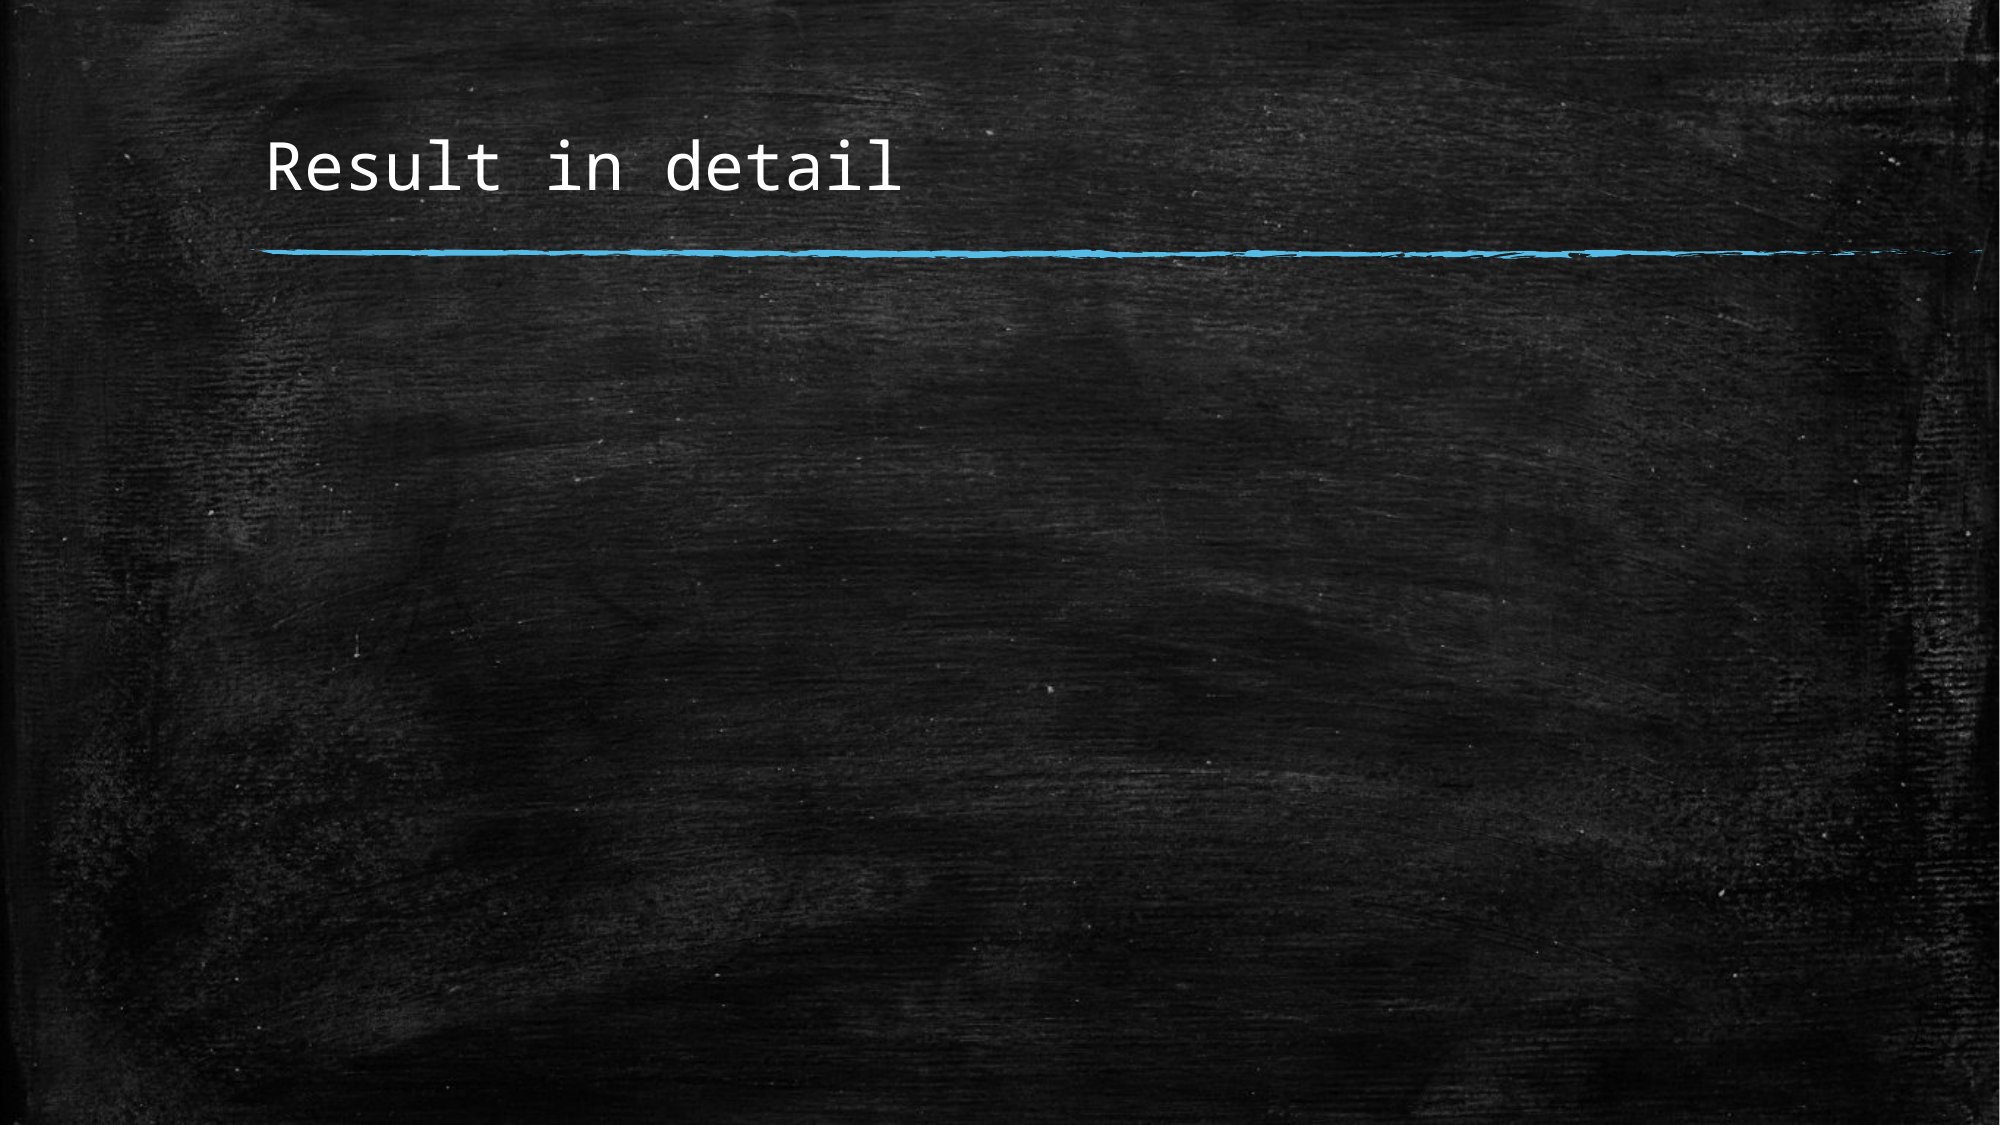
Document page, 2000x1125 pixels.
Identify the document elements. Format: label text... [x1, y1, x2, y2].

title Result in detail [249, 45, 1750, 213]
